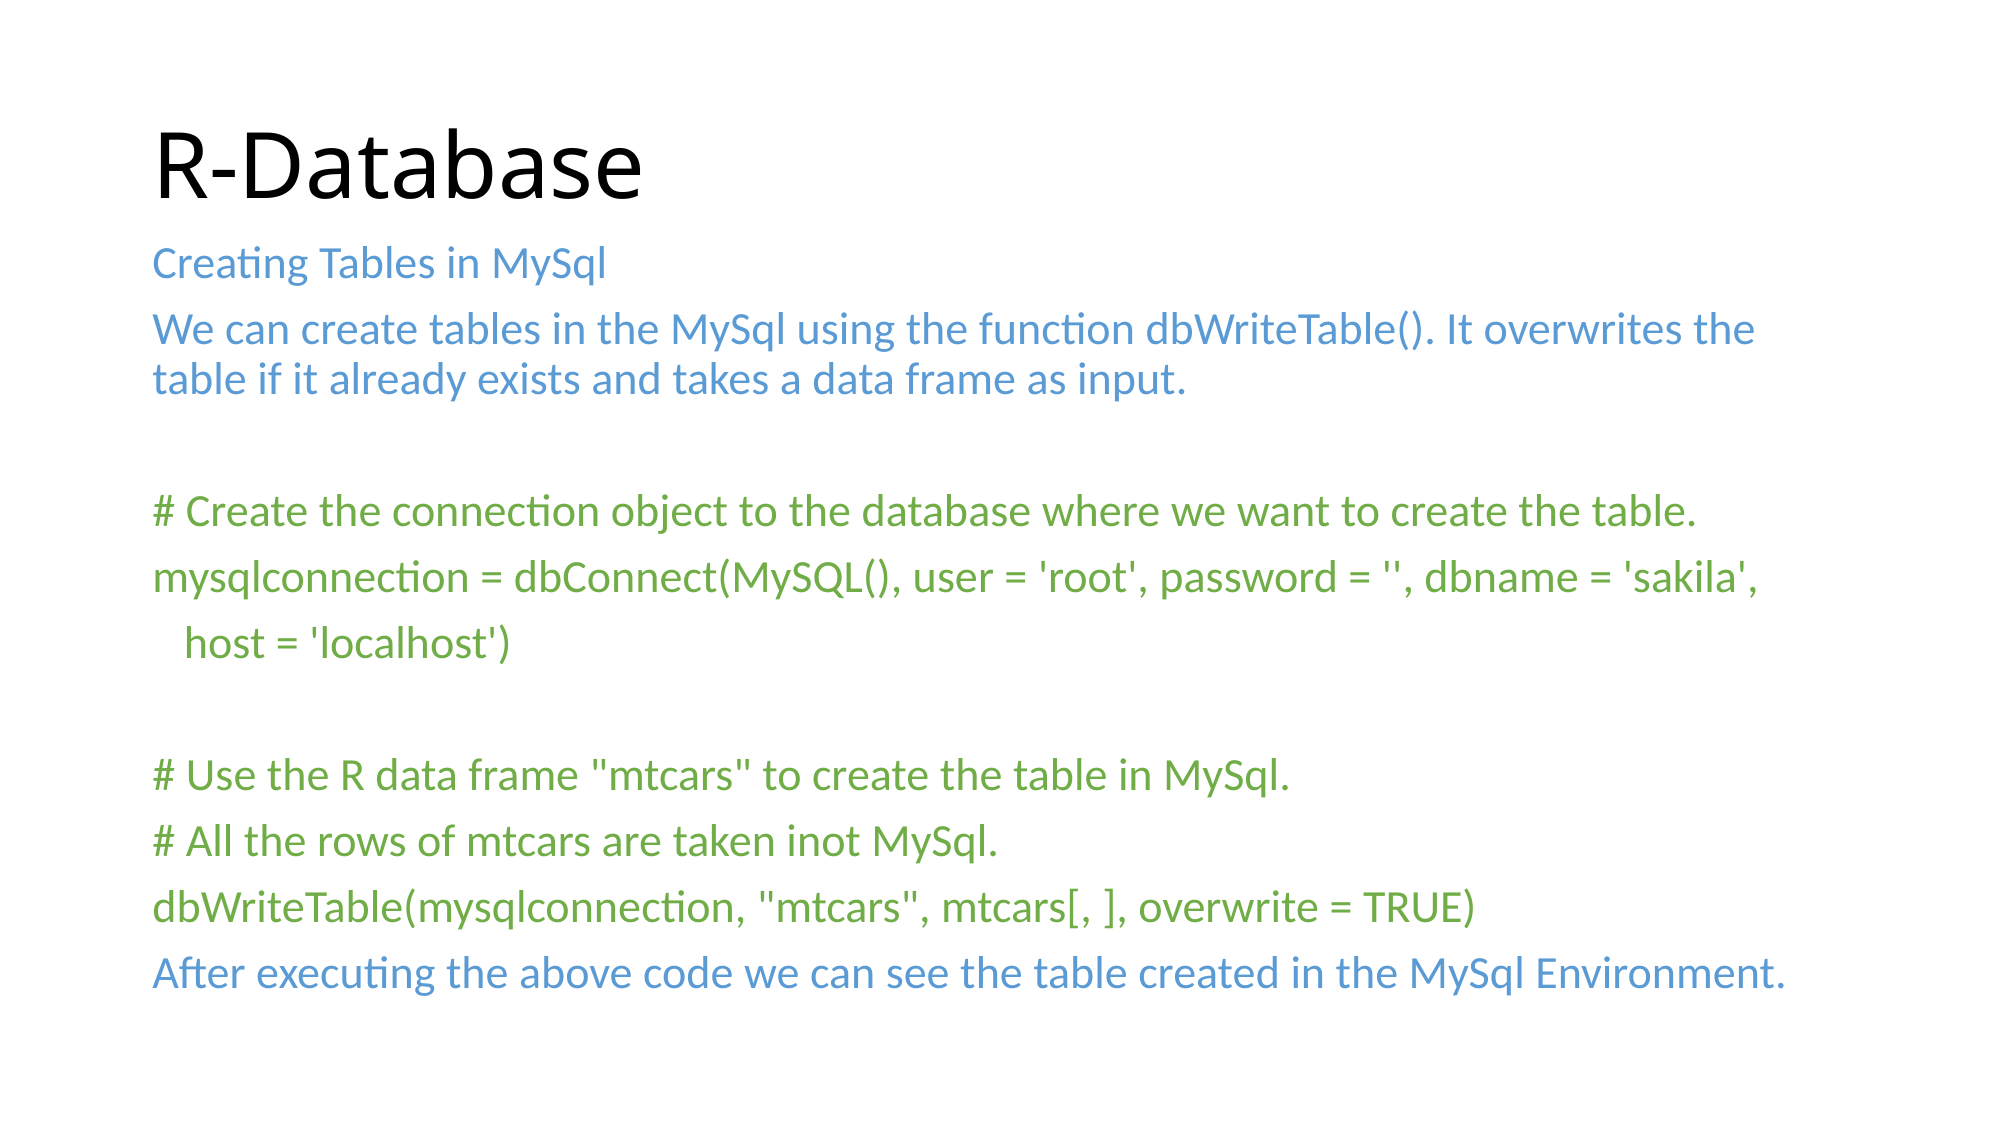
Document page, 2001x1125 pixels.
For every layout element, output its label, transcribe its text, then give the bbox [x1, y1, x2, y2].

list Creating Tables in MySql We can create tables in the MySql using the function dbWriteTable(). It overwrites the table if it already exists and takes a data frame as input. # Create the connection object to the database where we want to create the table. mysqlconnection = dbConnect(MySQL(), user = 'root', password = '', dbname = 'sakila', host = 'localhost') # Use the R data frame "mtcars" to create the table in MySql. # All the rows of mtcars are taken inot MySql. dbWriteTable(mysqlconnection, "mtcars", mtcars[, ], overwrite = TRUE) After executing the above code we can see the table created in the MySql Environment. [137, 231, 1863, 1014]
title R-Database [137, 59, 1863, 231]
